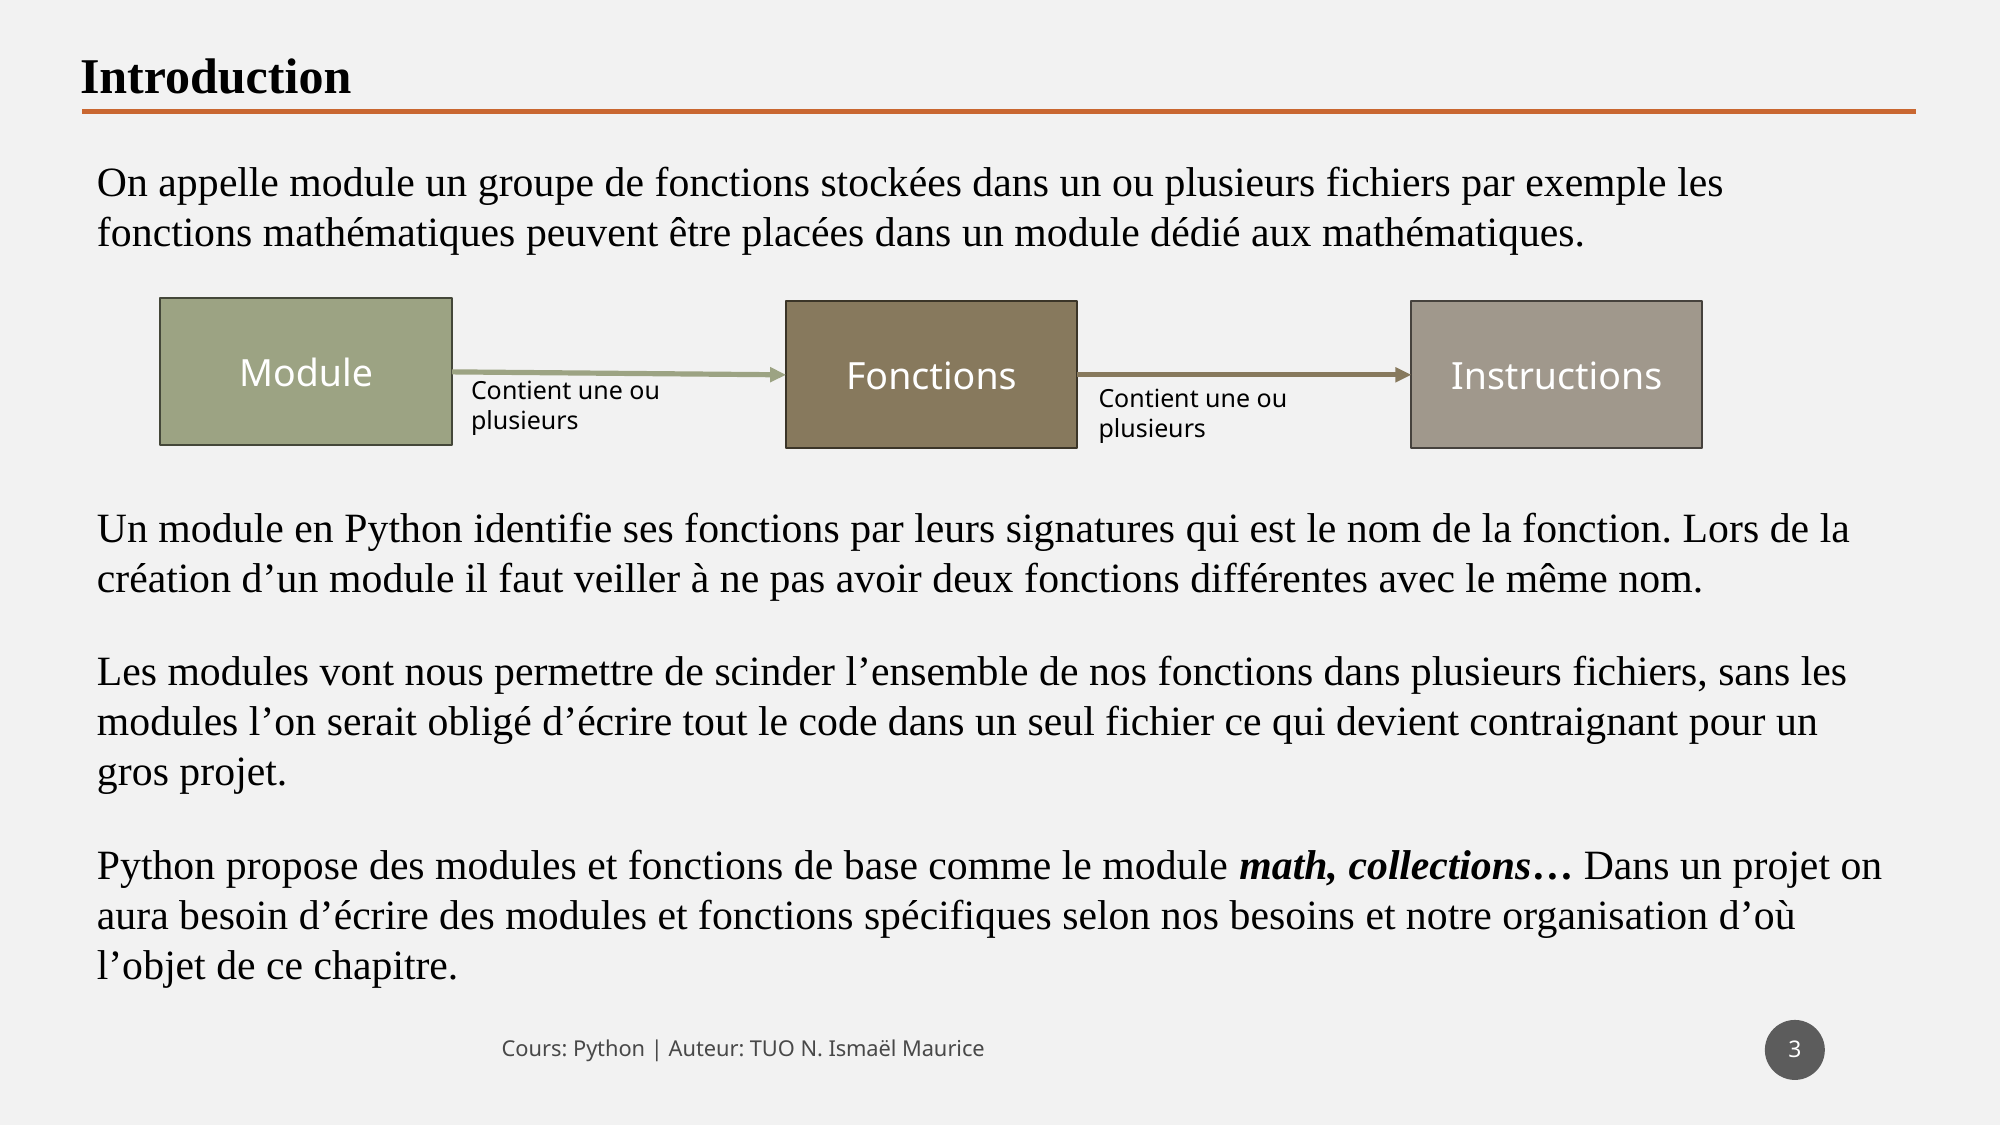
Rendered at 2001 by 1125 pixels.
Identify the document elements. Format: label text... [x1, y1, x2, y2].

text_box Contient une ou plusieurs [1083, 375, 1391, 450]
text_box Module [159, 297, 453, 446]
text_box On appelle module un groupe de fonctions stockées dans un ou plusieurs fichiers par exemple les fonctions mathématiques peuvent être placées dans un module dédié aux mathématiques. [82, 146, 1902, 262]
text_box Introduction [65, 35, 569, 111]
text_box Contient une ou plusieurs [456, 375, 764, 443]
slide_number 3 [1764, 1019, 1825, 1080]
text_box Contient une ou plusieurs [456, 367, 764, 371]
text_box Instructions [1410, 300, 1703, 449]
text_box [451, 371, 786, 375]
text_box Fonctions [785, 300, 1078, 449]
footer Cours: Python | Auteur: TUO N. Ismaël Maurice [262, 1023, 1231, 1076]
text_box Un module en Python identifie ses fonctions par leurs signatures qui est le nom de la fonction. Lors de la création d’un module il faut veiller à ne pas avoir deux fonctions différentes avec le même nom. [82, 493, 1916, 609]
text_box Les modules vont nous permettre de scinder l’ensemble de nos fonctions dans plusieurs fichiers, sans les modules l’on serait obligé d’écrire tout le code dans un seul fichier ce qui devient contraignant pour un gros projet. [82, 636, 1916, 802]
text_box Python propose des modules et fonctions de base comme le module math, collections… Dans un projet on aura besoin d’écrire des modules et fonctions spécifiques selon nos besoins et notre organisation d’où l’objet de ce chapitre. [82, 830, 1916, 996]
